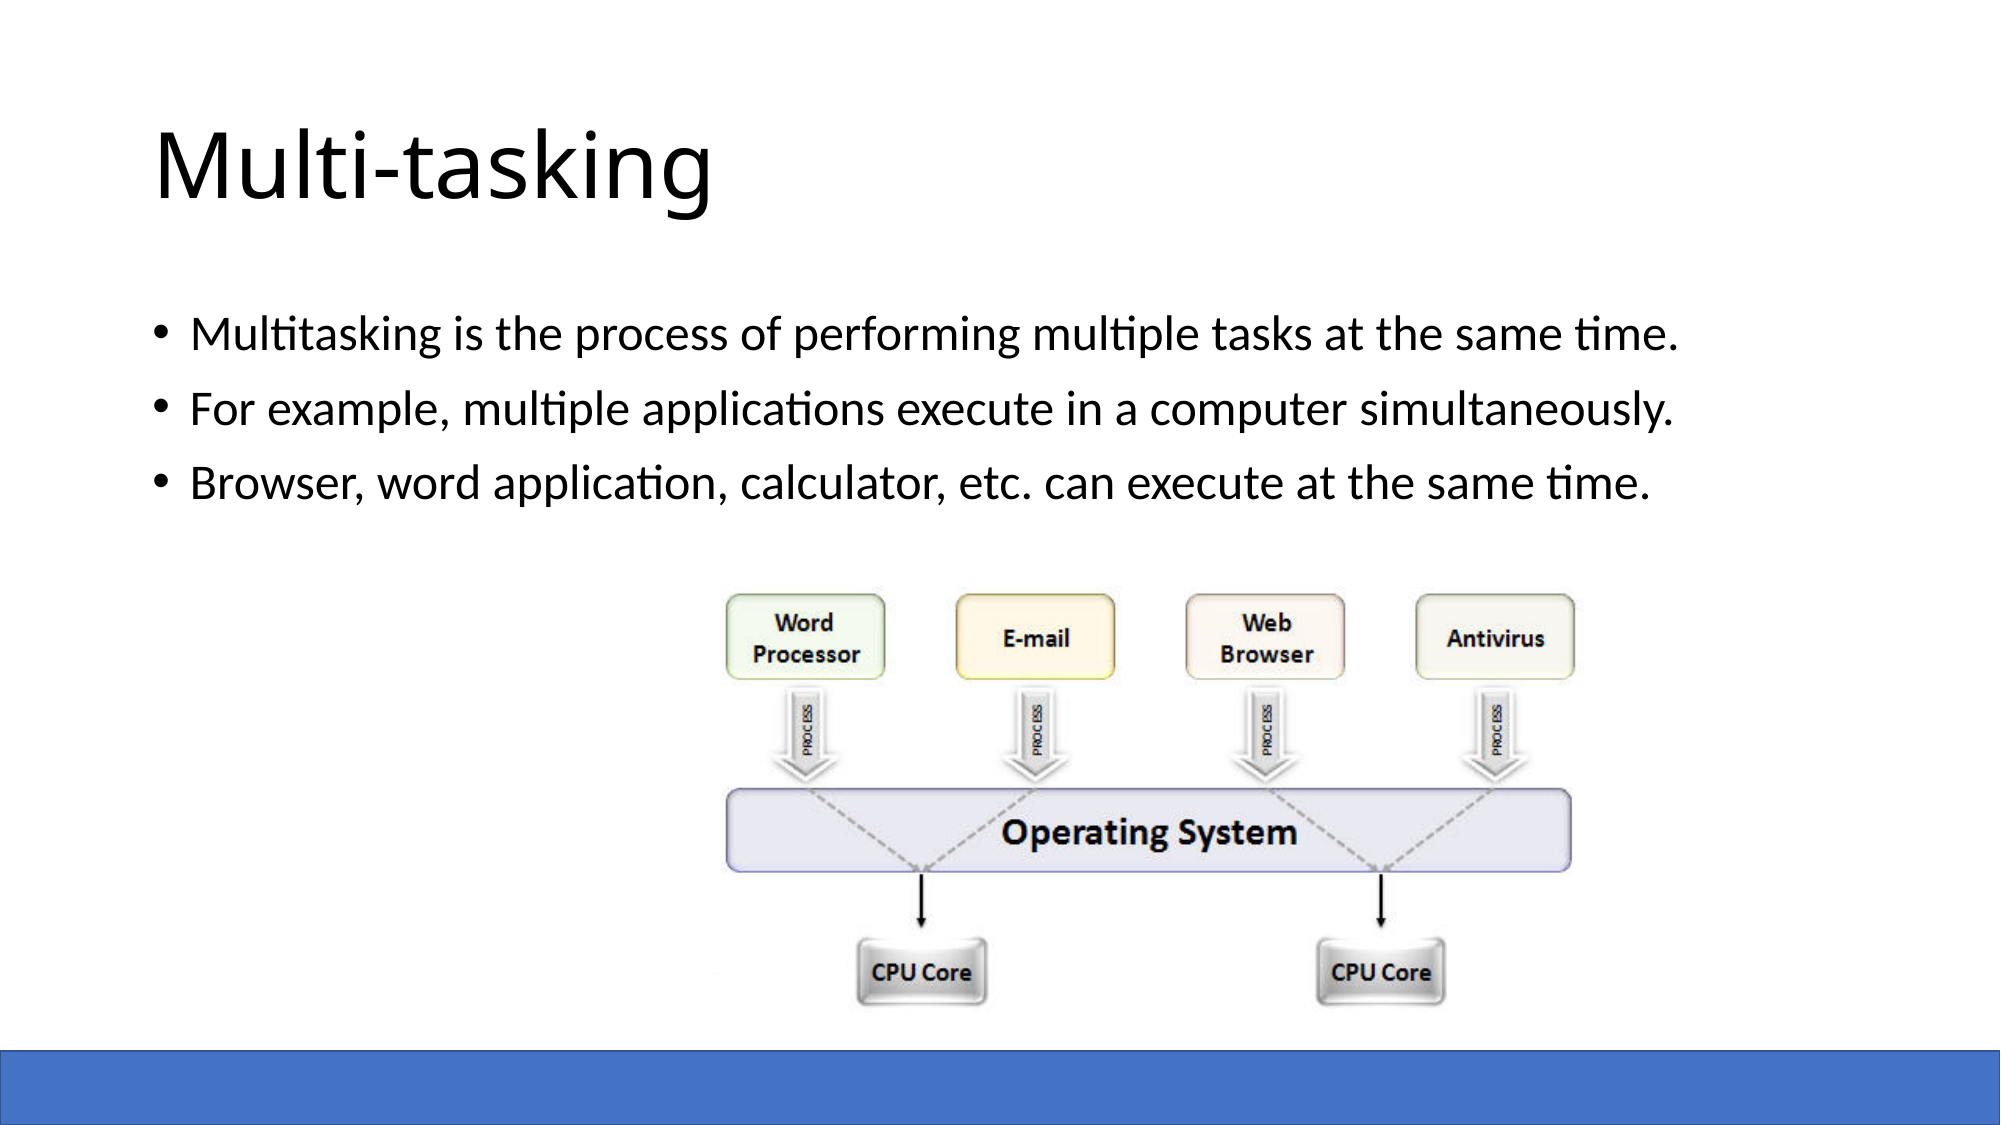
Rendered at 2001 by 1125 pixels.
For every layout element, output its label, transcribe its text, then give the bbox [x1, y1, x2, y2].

list Multitasking is the process of performing multiple tasks at the same time. For example, multiple applications execute in a computer simultaneously. Browser, word application, calculator, etc. can execute at the same time. [137, 299, 1863, 1014]
text_box [0, 1050, 2000, 1125]
title Multi-tasking [137, 59, 1863, 278]
picture [709, 586, 1594, 1014]
